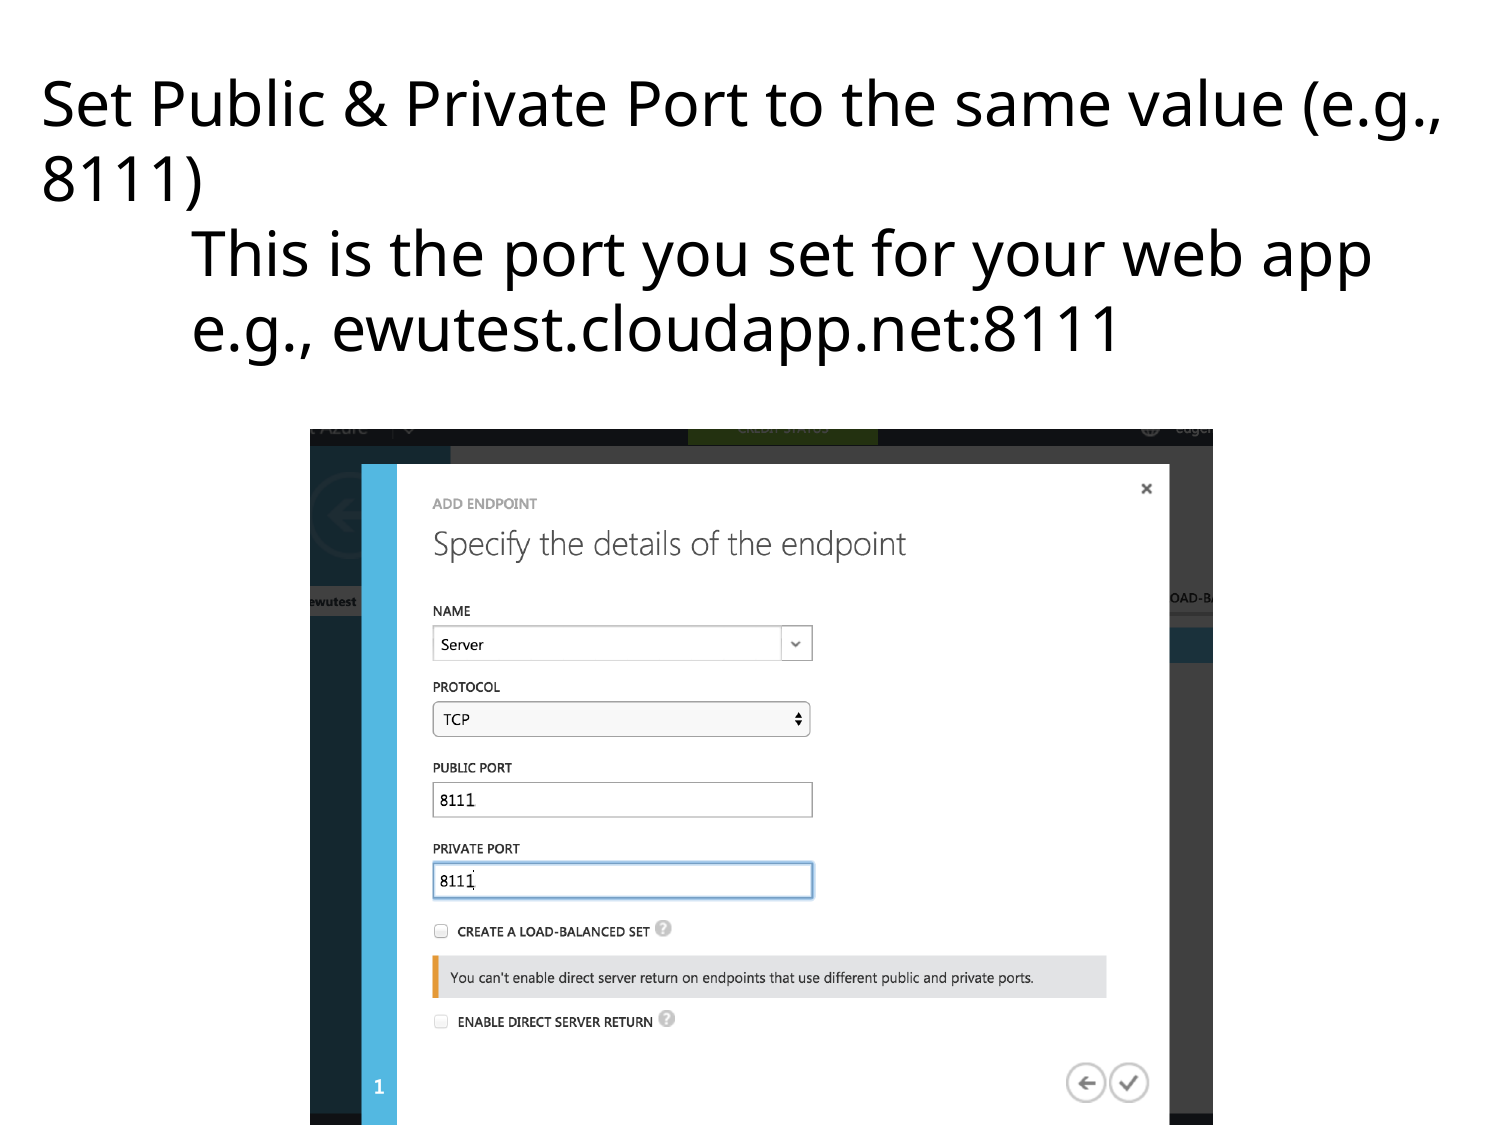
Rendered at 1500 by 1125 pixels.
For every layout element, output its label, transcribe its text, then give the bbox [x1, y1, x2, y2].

picture [310, 429, 1213, 1125]
text_box Set Public & Private Port to the same value (e.g., 8111) This is the port you set for your web app e.g., ewutest.cloudapp.net:8111 [26, 56, 1474, 371]
